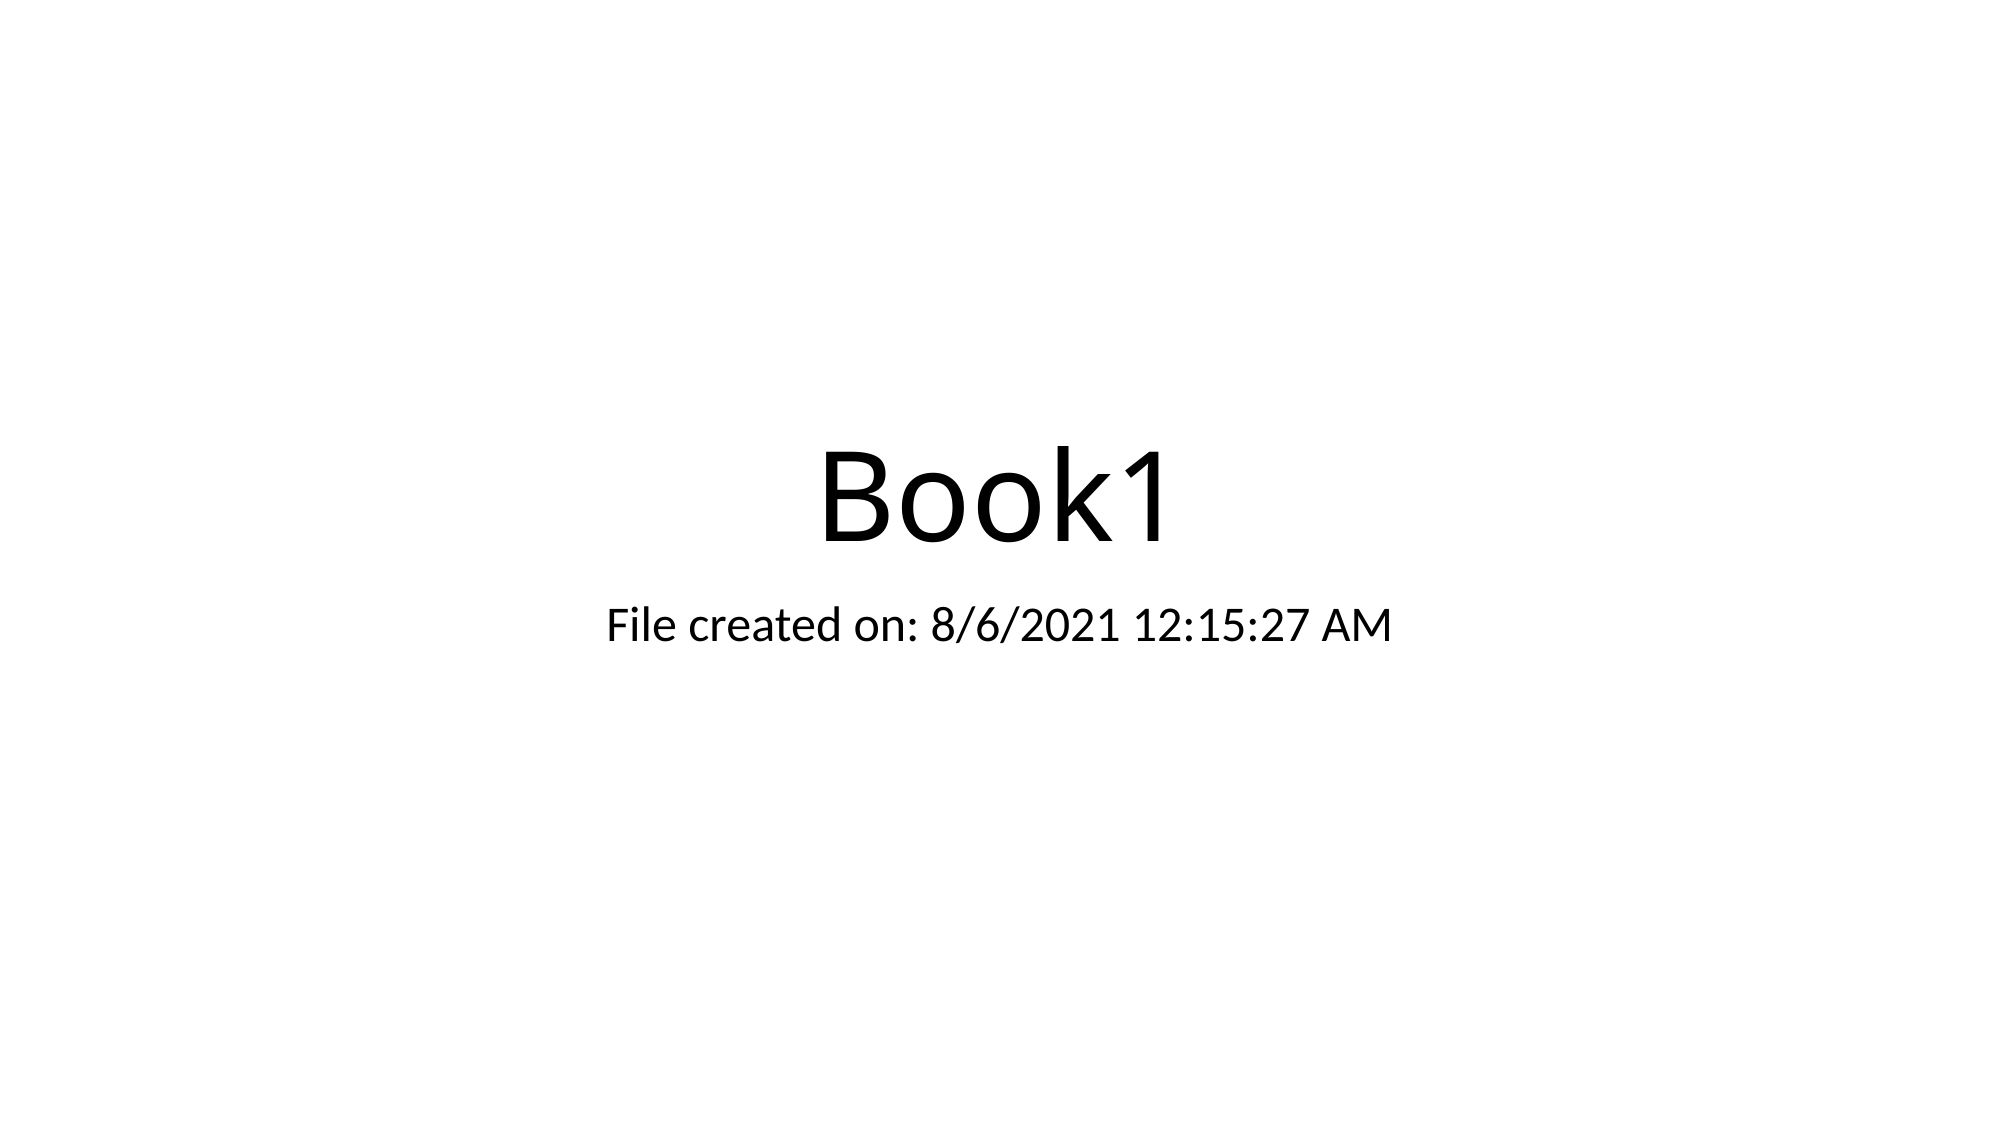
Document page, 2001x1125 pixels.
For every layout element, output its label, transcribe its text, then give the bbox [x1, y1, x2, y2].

title Book1 [249, 184, 1750, 576]
subtitle File created on: 8/6/2021 12:15:27 AM [249, 590, 1750, 863]
